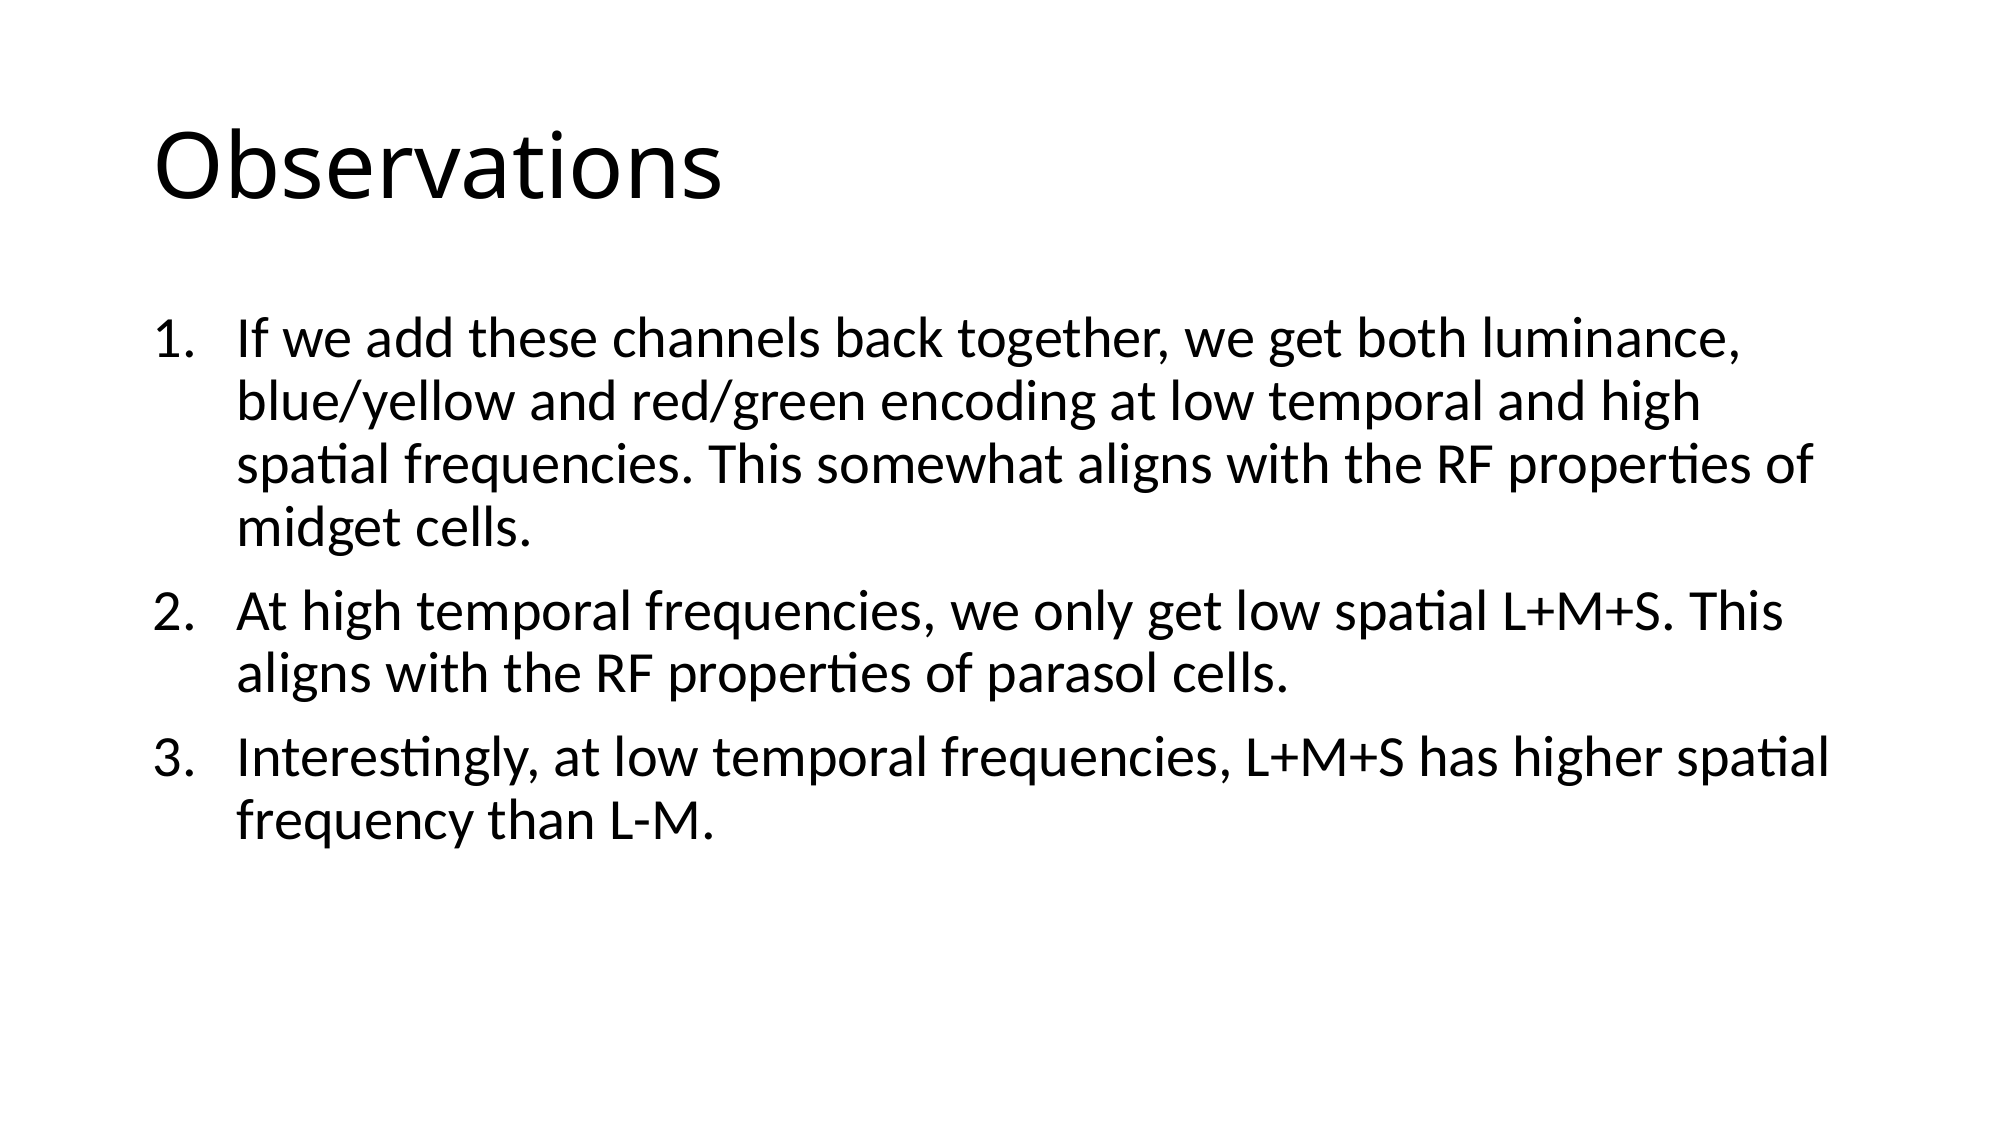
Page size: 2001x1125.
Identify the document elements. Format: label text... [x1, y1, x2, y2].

list If we add these channels back together, we get both luminance, blue/yellow and red/green encoding at low temporal and high spatial frequencies. This somewhat aligns with the RF properties of midget cells. At high temporal frequencies, we only get low spatial L+M+S. This aligns with the RF properties of parasol cells. Interestingly, at low temporal frequencies, L+M+S has higher spatial frequency than L-M. [137, 299, 1863, 1014]
title Observations [137, 59, 1863, 278]
